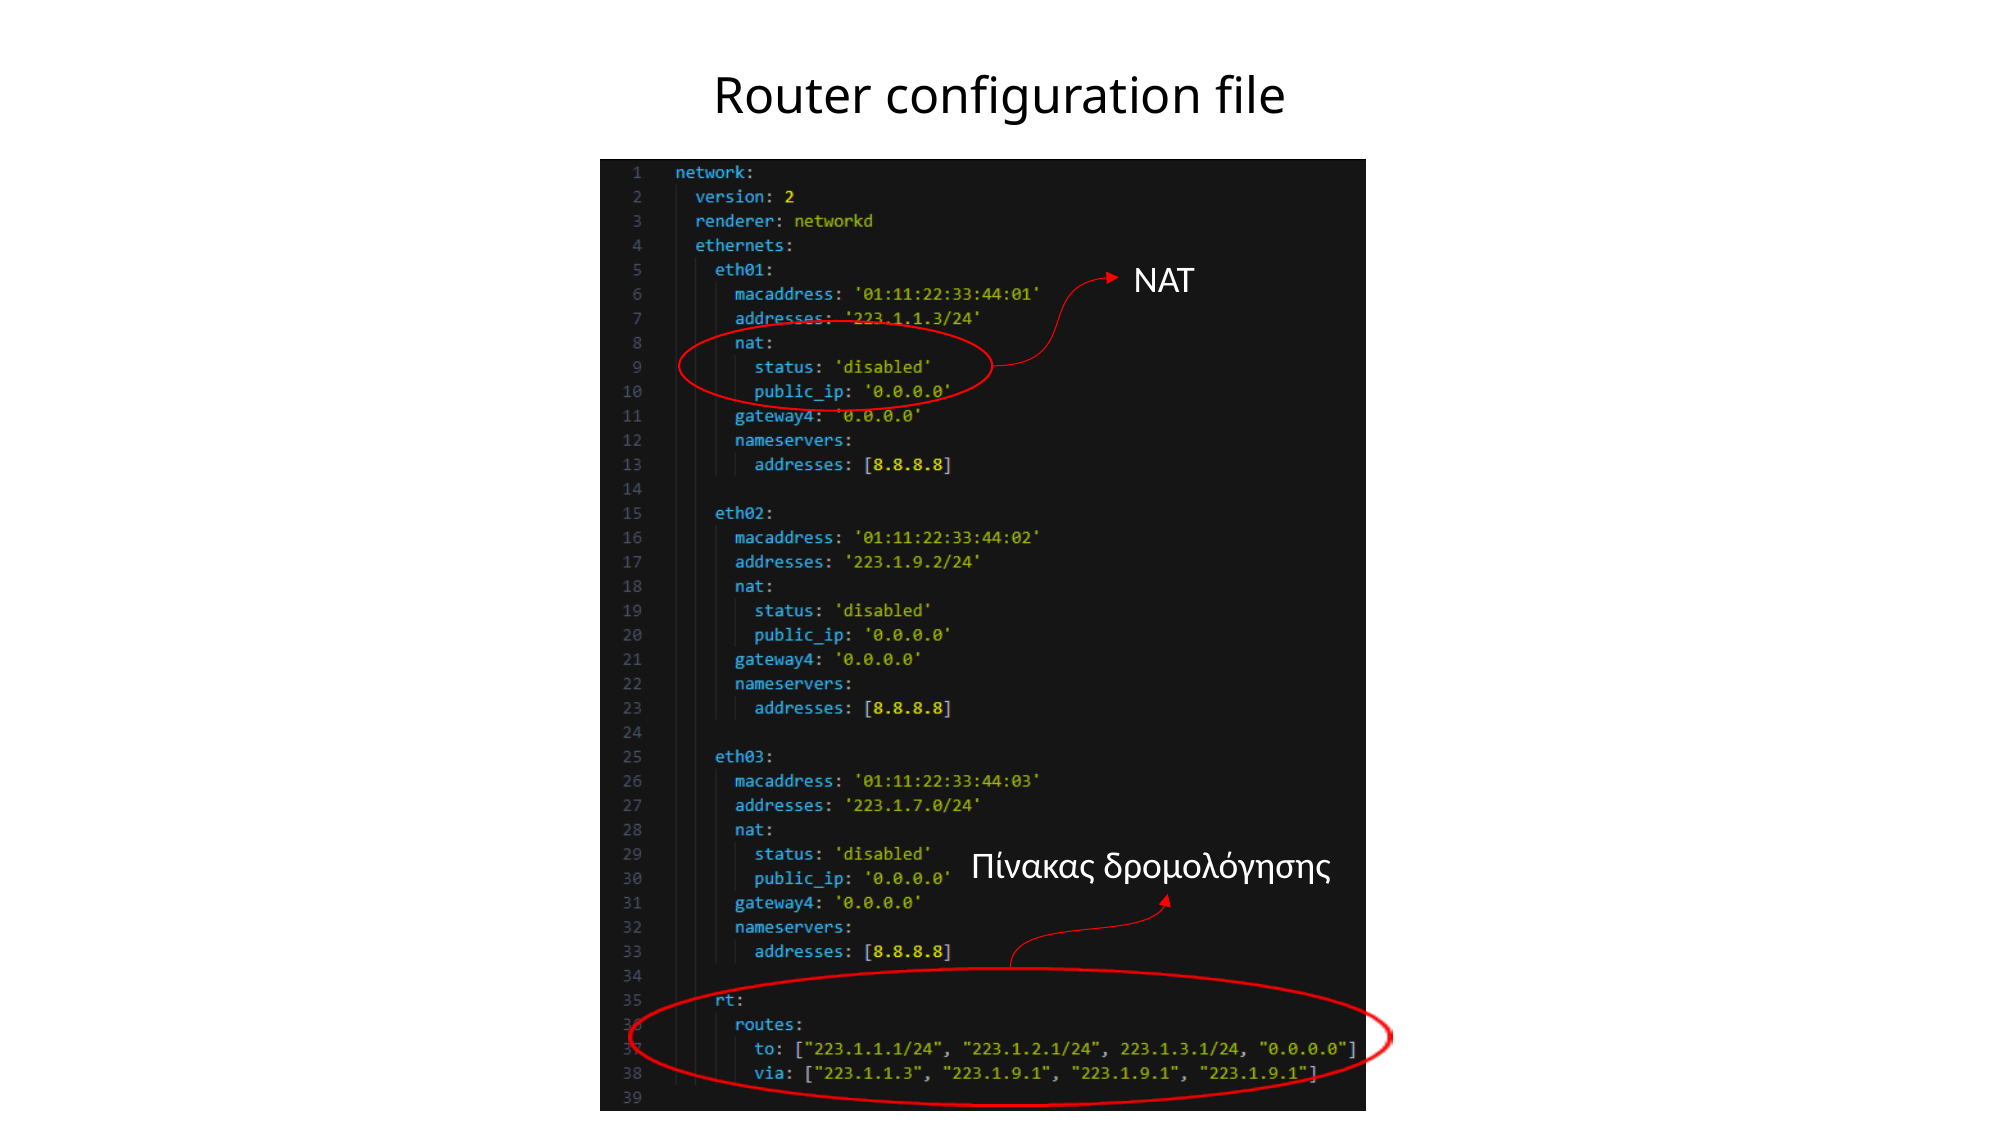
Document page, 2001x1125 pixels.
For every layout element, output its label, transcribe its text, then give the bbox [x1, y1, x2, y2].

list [600, 159, 1366, 1111]
title Router configuration file [137, 59, 1863, 135]
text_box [679, 247, 1321, 411]
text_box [628, 834, 1393, 1107]
